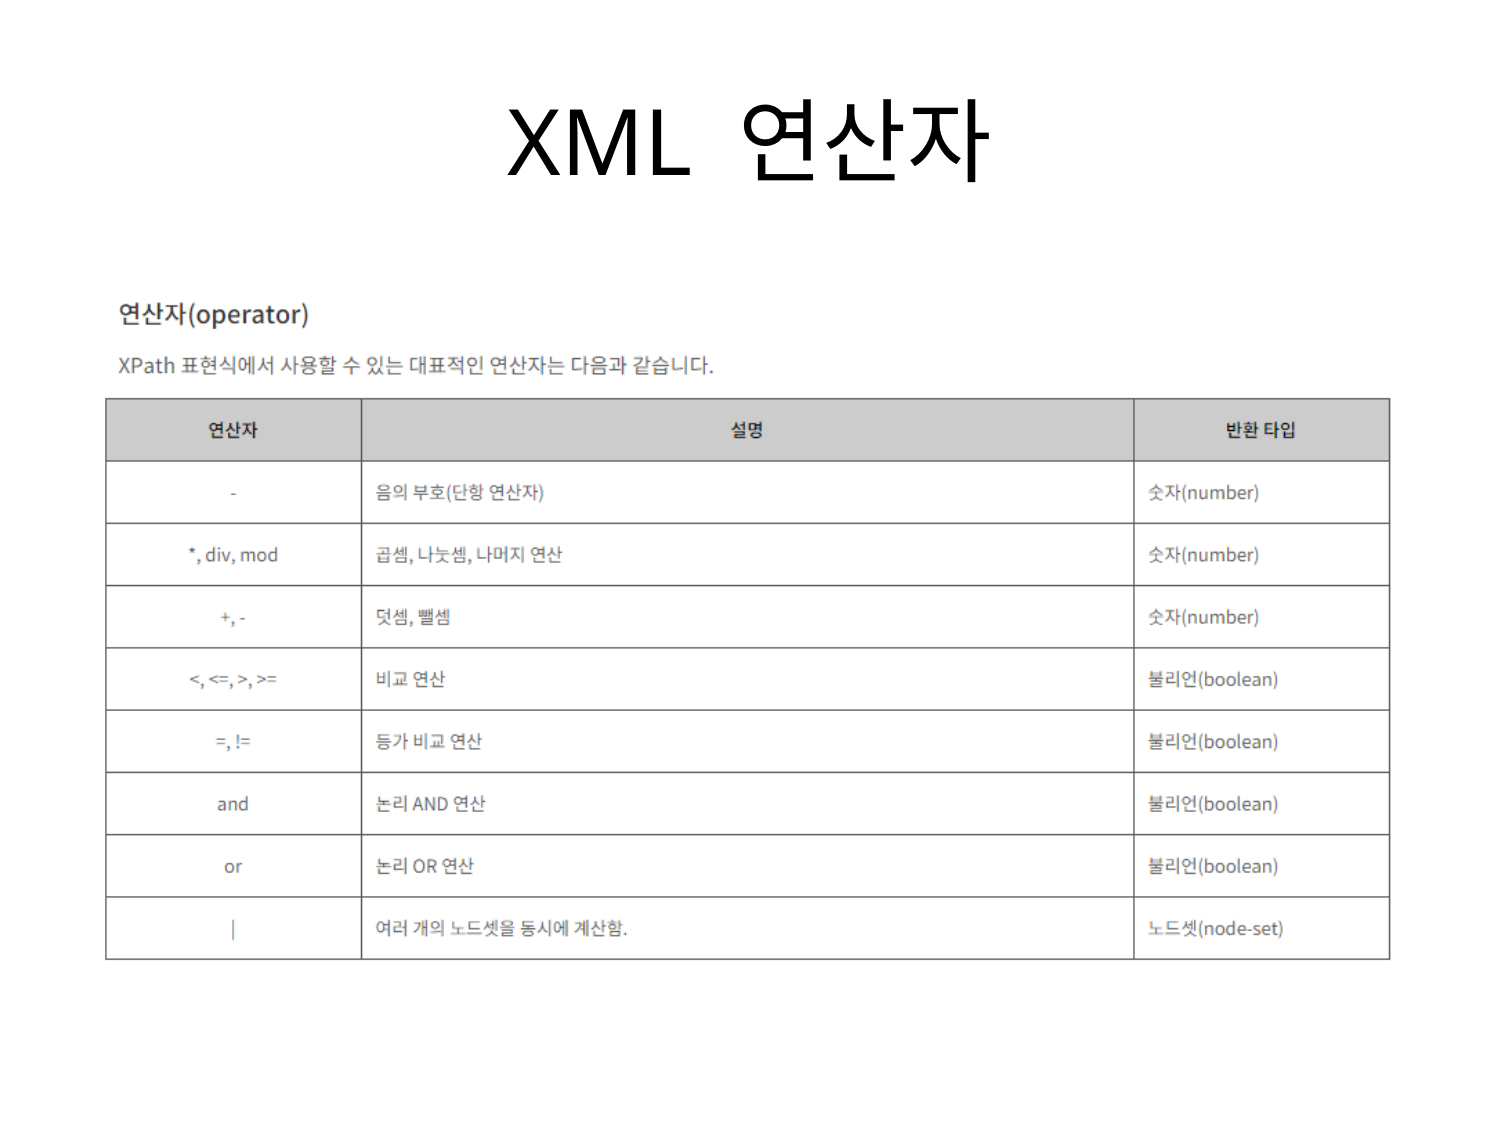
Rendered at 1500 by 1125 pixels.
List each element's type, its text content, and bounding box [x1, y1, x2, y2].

title XML 연산자 [75, 45, 1425, 233]
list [74, 282, 1426, 985]
